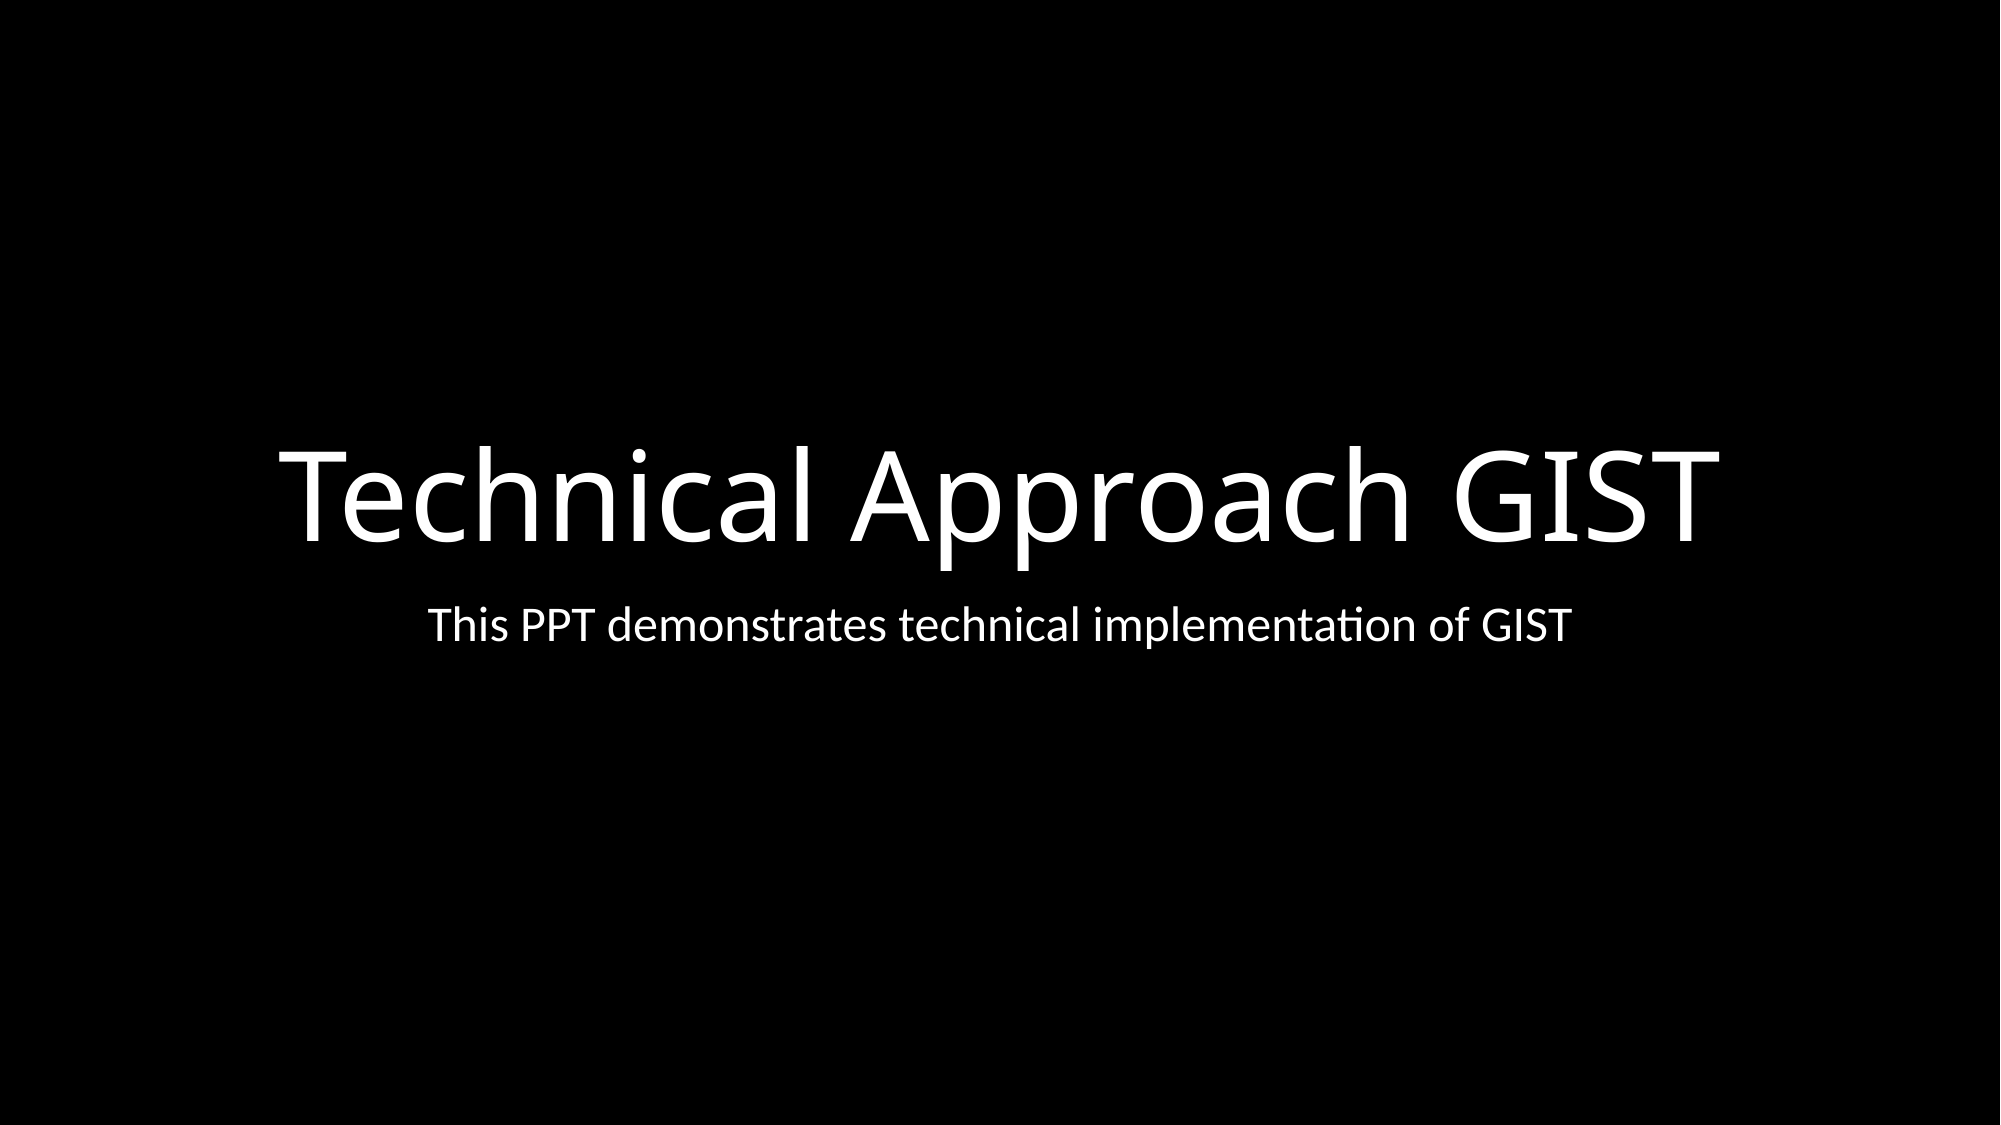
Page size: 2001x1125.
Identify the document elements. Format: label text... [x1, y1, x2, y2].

title Technical Approach GIST [249, 184, 1750, 576]
subtitle This PPT demonstrates technical implementation of GIST [249, 590, 1750, 863]
